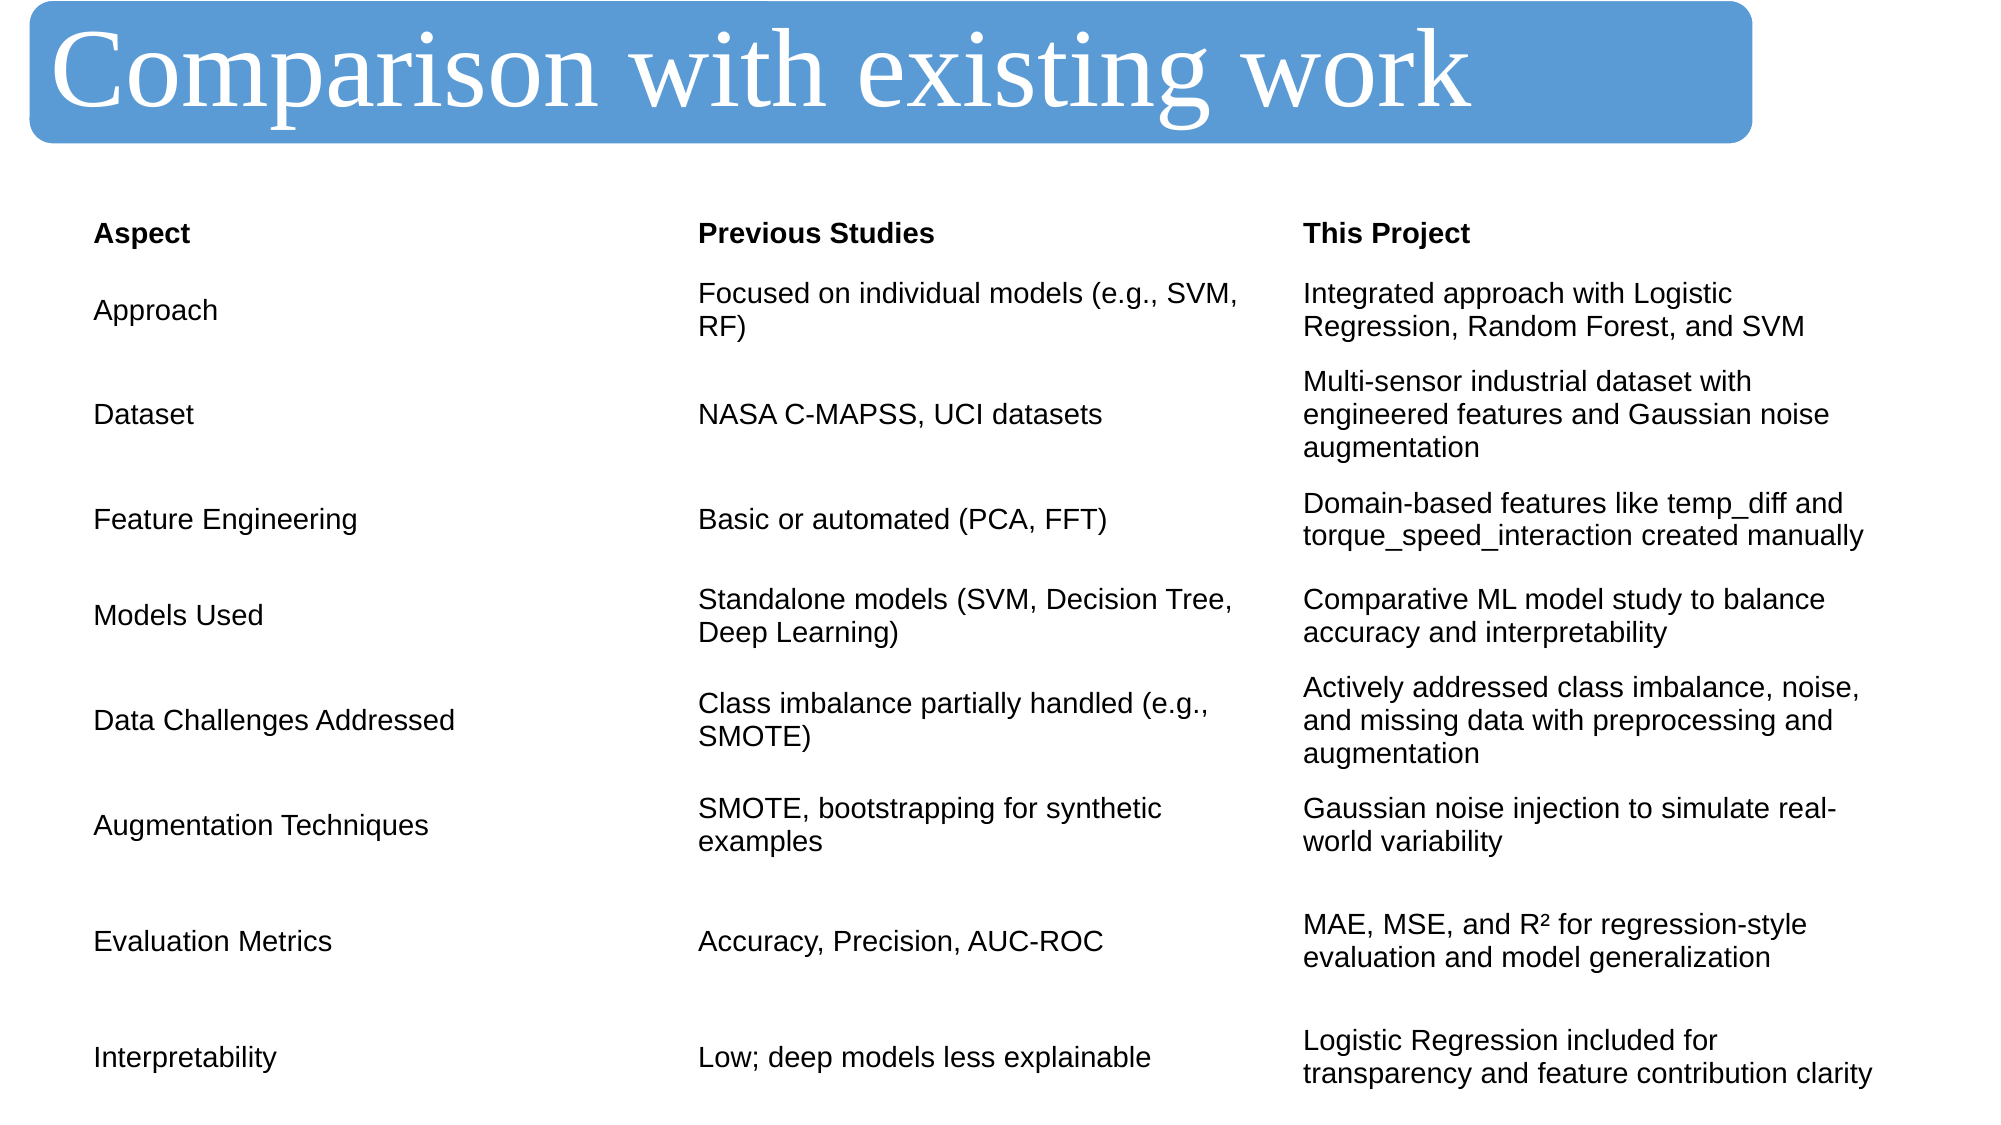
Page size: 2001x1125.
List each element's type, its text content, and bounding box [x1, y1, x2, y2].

table_cell Basic or automated (PCA, FFT) [683, 471, 1288, 567]
table_cell Domain-based features like temp_diff and torque_speed_interaction created manually [1288, 471, 1893, 567]
table_cell Data Challenges Addressed [78, 664, 683, 777]
table_cell Integrated approach with Logistic Regression, Random Forest, and SVM [1288, 262, 1893, 358]
table_cell Dataset [78, 358, 683, 471]
table_cell Comparative ML model study to balance accuracy and interpretability [1288, 567, 1893, 664]
table_cell Gaussian noise injection to simulate real-world variability [1288, 777, 1893, 873]
table_cell Feature Engineering [78, 471, 683, 567]
table_cell Standalone models (SVM, Decision Tree, Deep Learning) [683, 567, 1288, 664]
table_cell Actively addressed class imbalance, noise, and missing data with preprocessing and augmentation [1288, 664, 1893, 777]
table_cell Interpretability [78, 1009, 683, 1105]
table_cell Low; deep models less explainable [683, 1009, 1288, 1105]
table_cell Models Used [78, 567, 683, 664]
table_header This Project [1288, 205, 1893, 262]
table_header Previous Studies [683, 205, 1288, 262]
table_header Aspect [78, 205, 683, 262]
table_cell Accuracy, Precision, AUC-ROC [683, 873, 1288, 1009]
table_cell Logistic Regression included for transparency and feature contribution clarity [1288, 1009, 1893, 1105]
text_box Comparison with existing work [28, 0, 1790, 145]
table_cell Class imbalance partially handled (e.g., SMOTE) [683, 664, 1288, 777]
table_cell Focused on individual models (e.g., SVM, RF) [683, 262, 1288, 358]
table_cell Evaluation Metrics [78, 873, 683, 1009]
table_cell MAE, MSE, and R² for regression-style evaluation and model generalization [1288, 873, 1893, 1009]
table_cell Multi-sensor industrial dataset with engineered features and Gaussian noise augmentation [1288, 358, 1893, 471]
table_cell SMOTE, bootstrapping for synthetic examples [683, 777, 1288, 873]
table_cell Approach [78, 262, 683, 358]
table_cell Augmentation Techniques [78, 777, 683, 873]
table_cell NASA C-MAPSS, UCI datasets [683, 358, 1288, 471]
